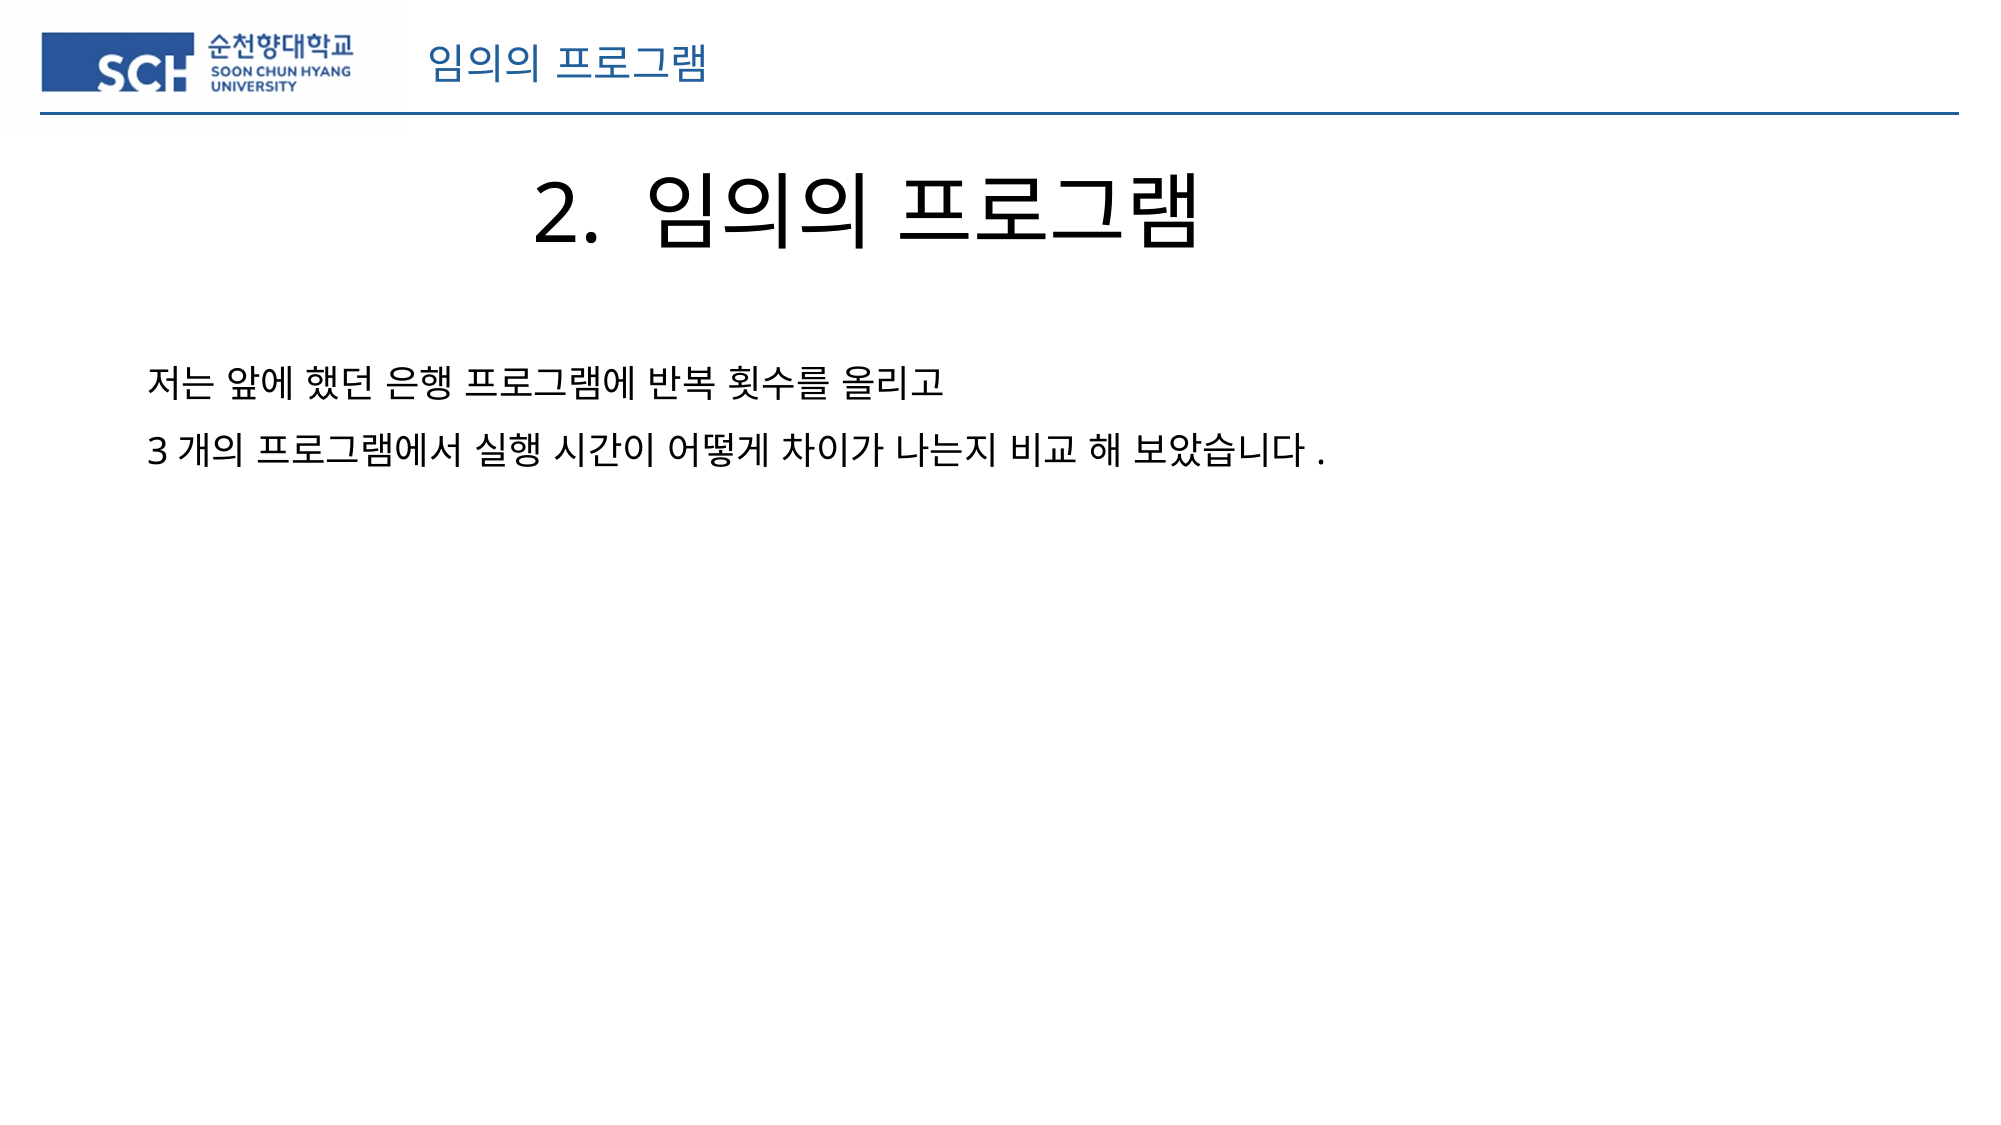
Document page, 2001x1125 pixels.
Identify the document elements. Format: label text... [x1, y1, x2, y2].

text_box 2. 임의의 프로그램 [518, 151, 1219, 267]
text_box 저는 앞에 했던 은행 프로그램에 반복 횟수를 올리고 3개의 프로그램에서 실행 시간이 어떻게 차이가 나는지 비교 해 보았습니다. [132, 329, 1341, 480]
picture [0, 0, 404, 134]
text_box 임의의 프로그램 [413, 30, 1061, 95]
